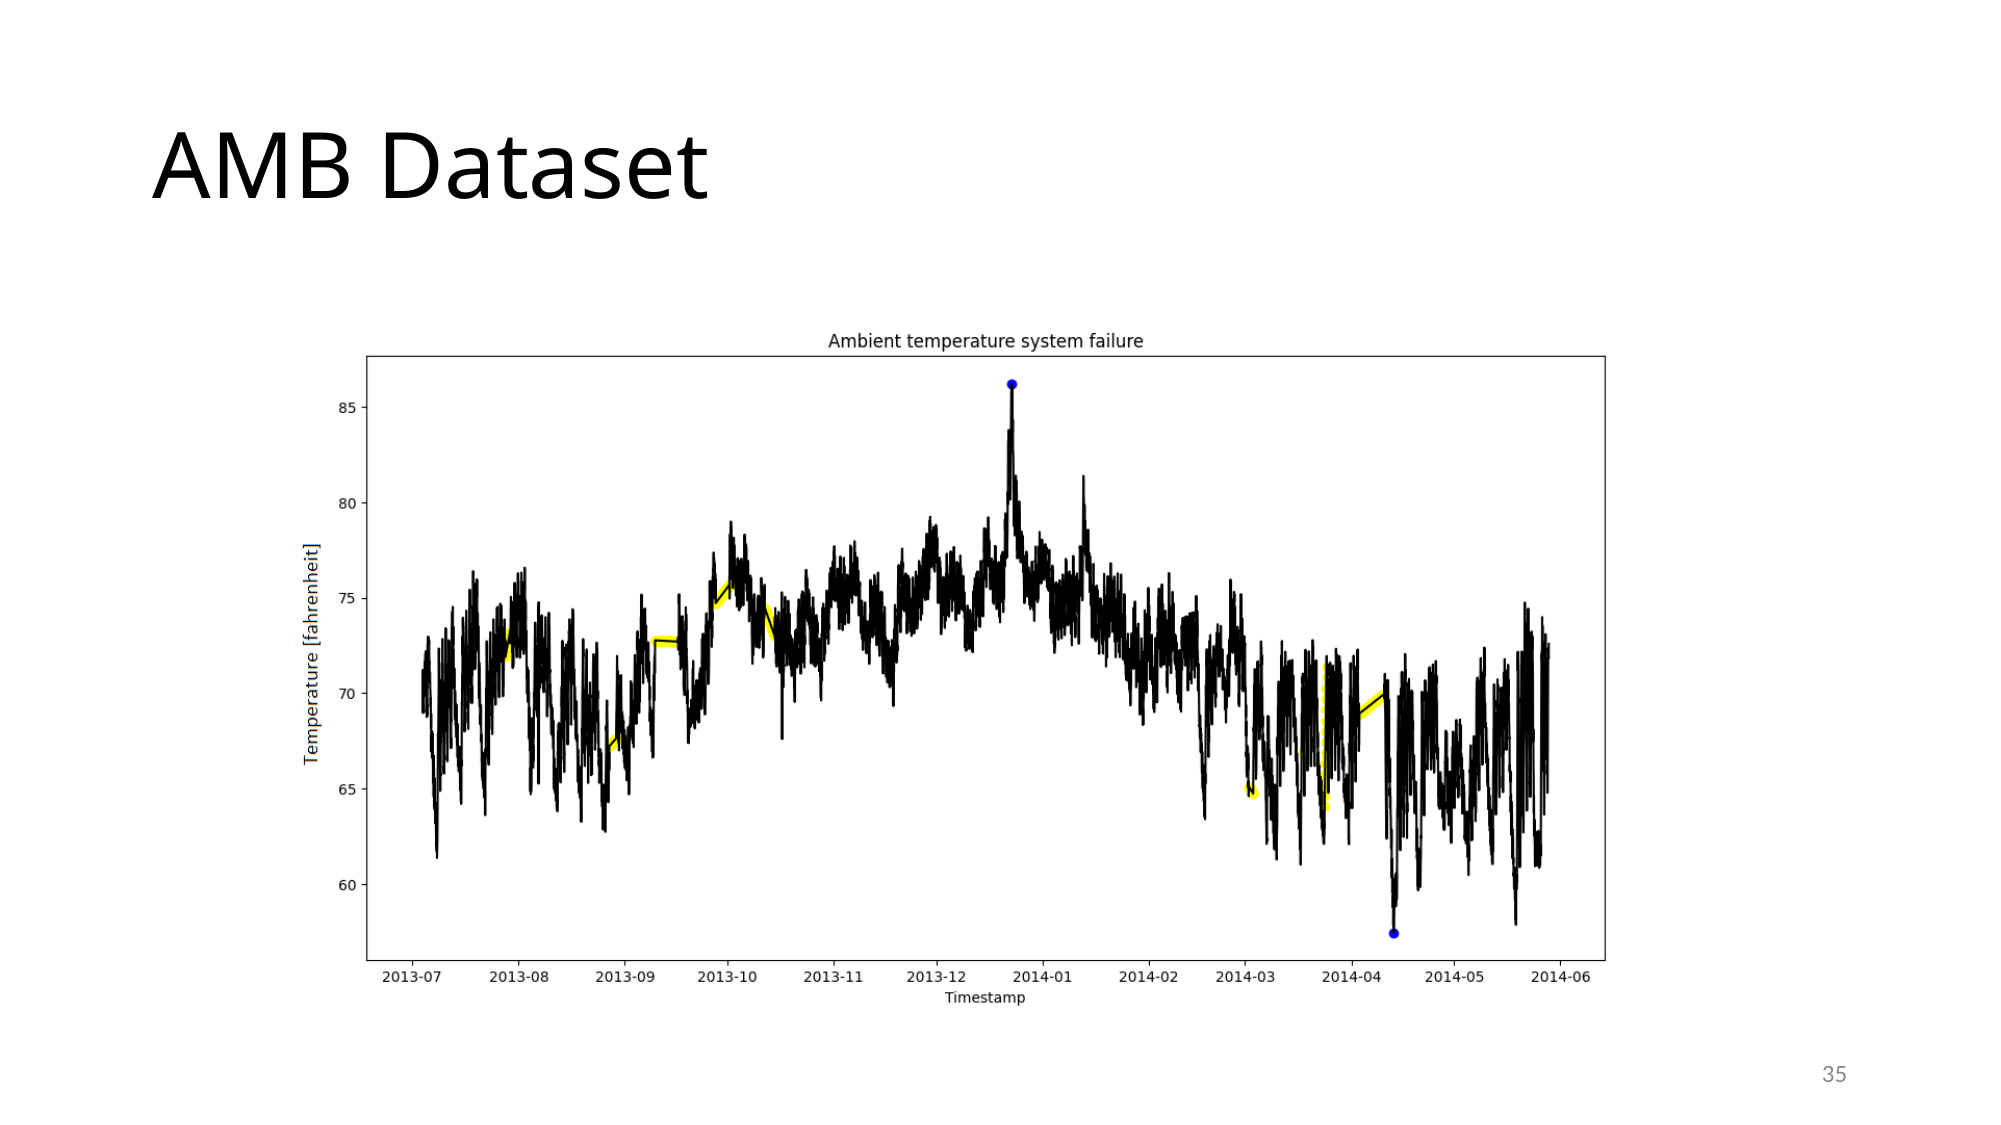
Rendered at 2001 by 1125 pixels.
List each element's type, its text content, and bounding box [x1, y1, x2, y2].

picture [281, 309, 1638, 1011]
title AMB Dataset [137, 59, 1863, 278]
slide_number 35 [1412, 1042, 1863, 1103]
